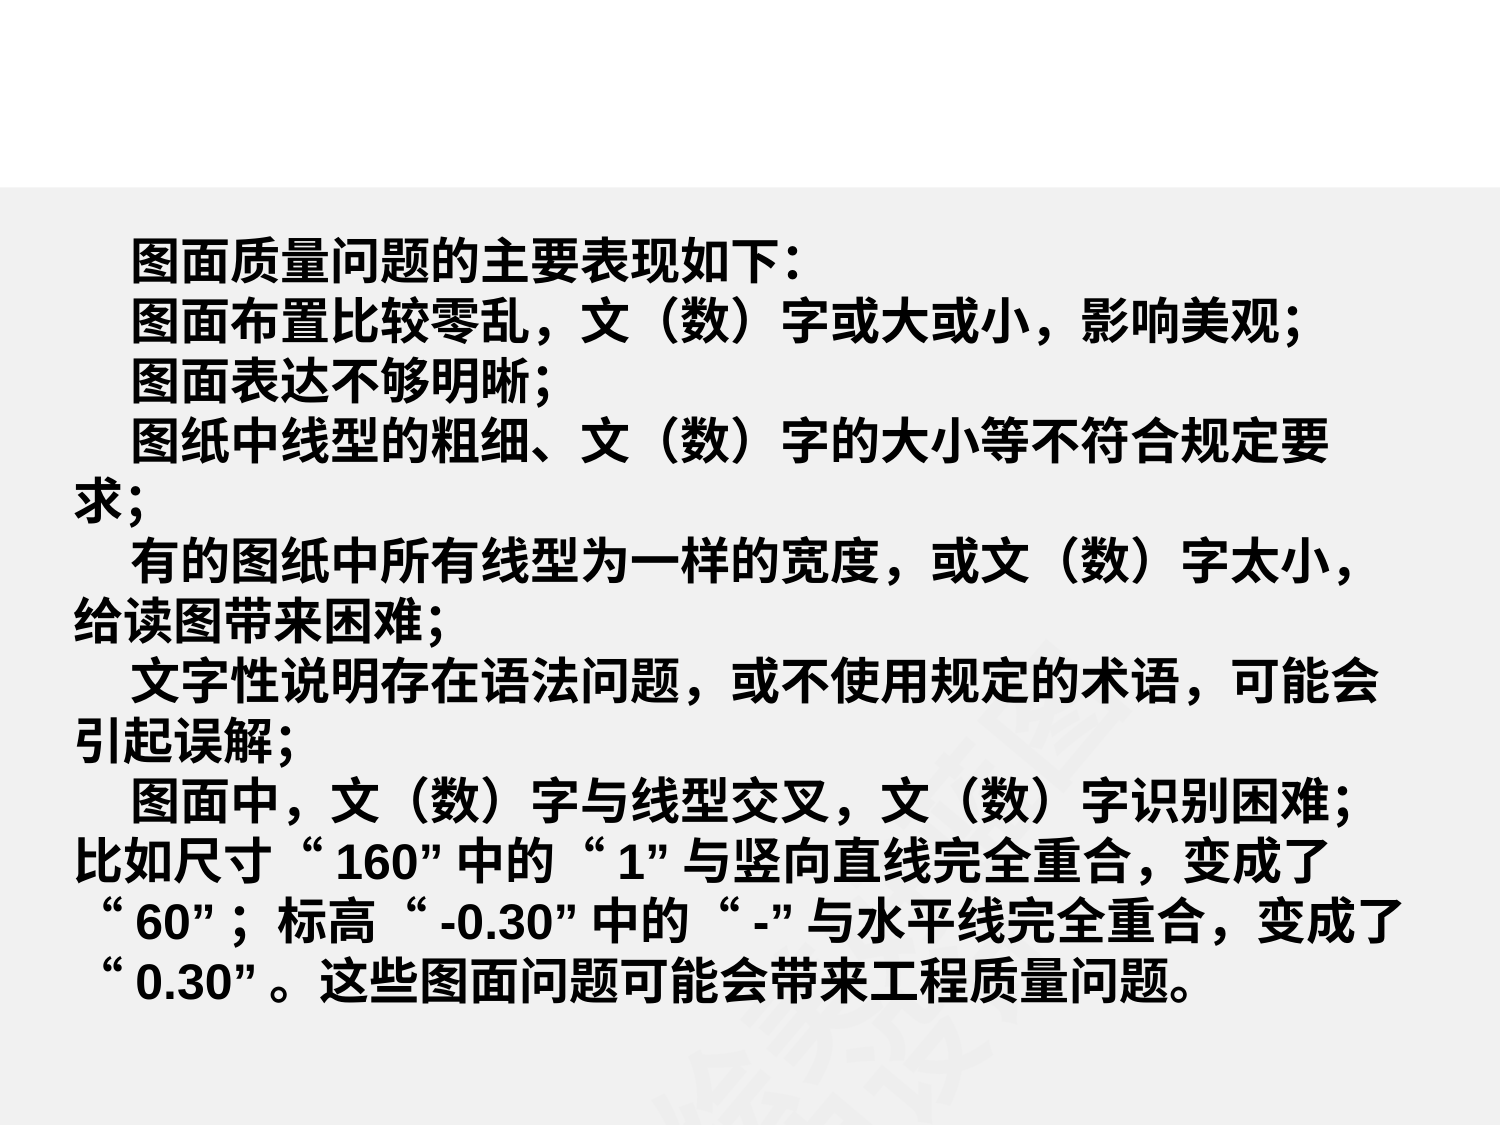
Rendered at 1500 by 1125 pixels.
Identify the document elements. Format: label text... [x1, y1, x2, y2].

text_box 图面质量问题的主要表现如下： 图面布置比较零乱，文（数）字或大或小，影响美观； 图面表达不够明晰； 图纸中线型的粗细、文（数）字的大小等不符合规定要求； 有的图纸中所有线型为一样的宽度，或文（数）字太小，给读图带来困难； 文字性说明存在语法问题，或不使用规定的术语，可能会引起误解； 图面中，文（数）字与线型交叉，文（数）字识别困难；比如尺寸“160”中的“1”与竖向直线完全重合，变成了“60”；标高“-0.30”中的“-”与水平线完全重合，变成了“0.30”。这些图面问题可能会带来工程质量问题。 [58, 222, 1430, 1078]
